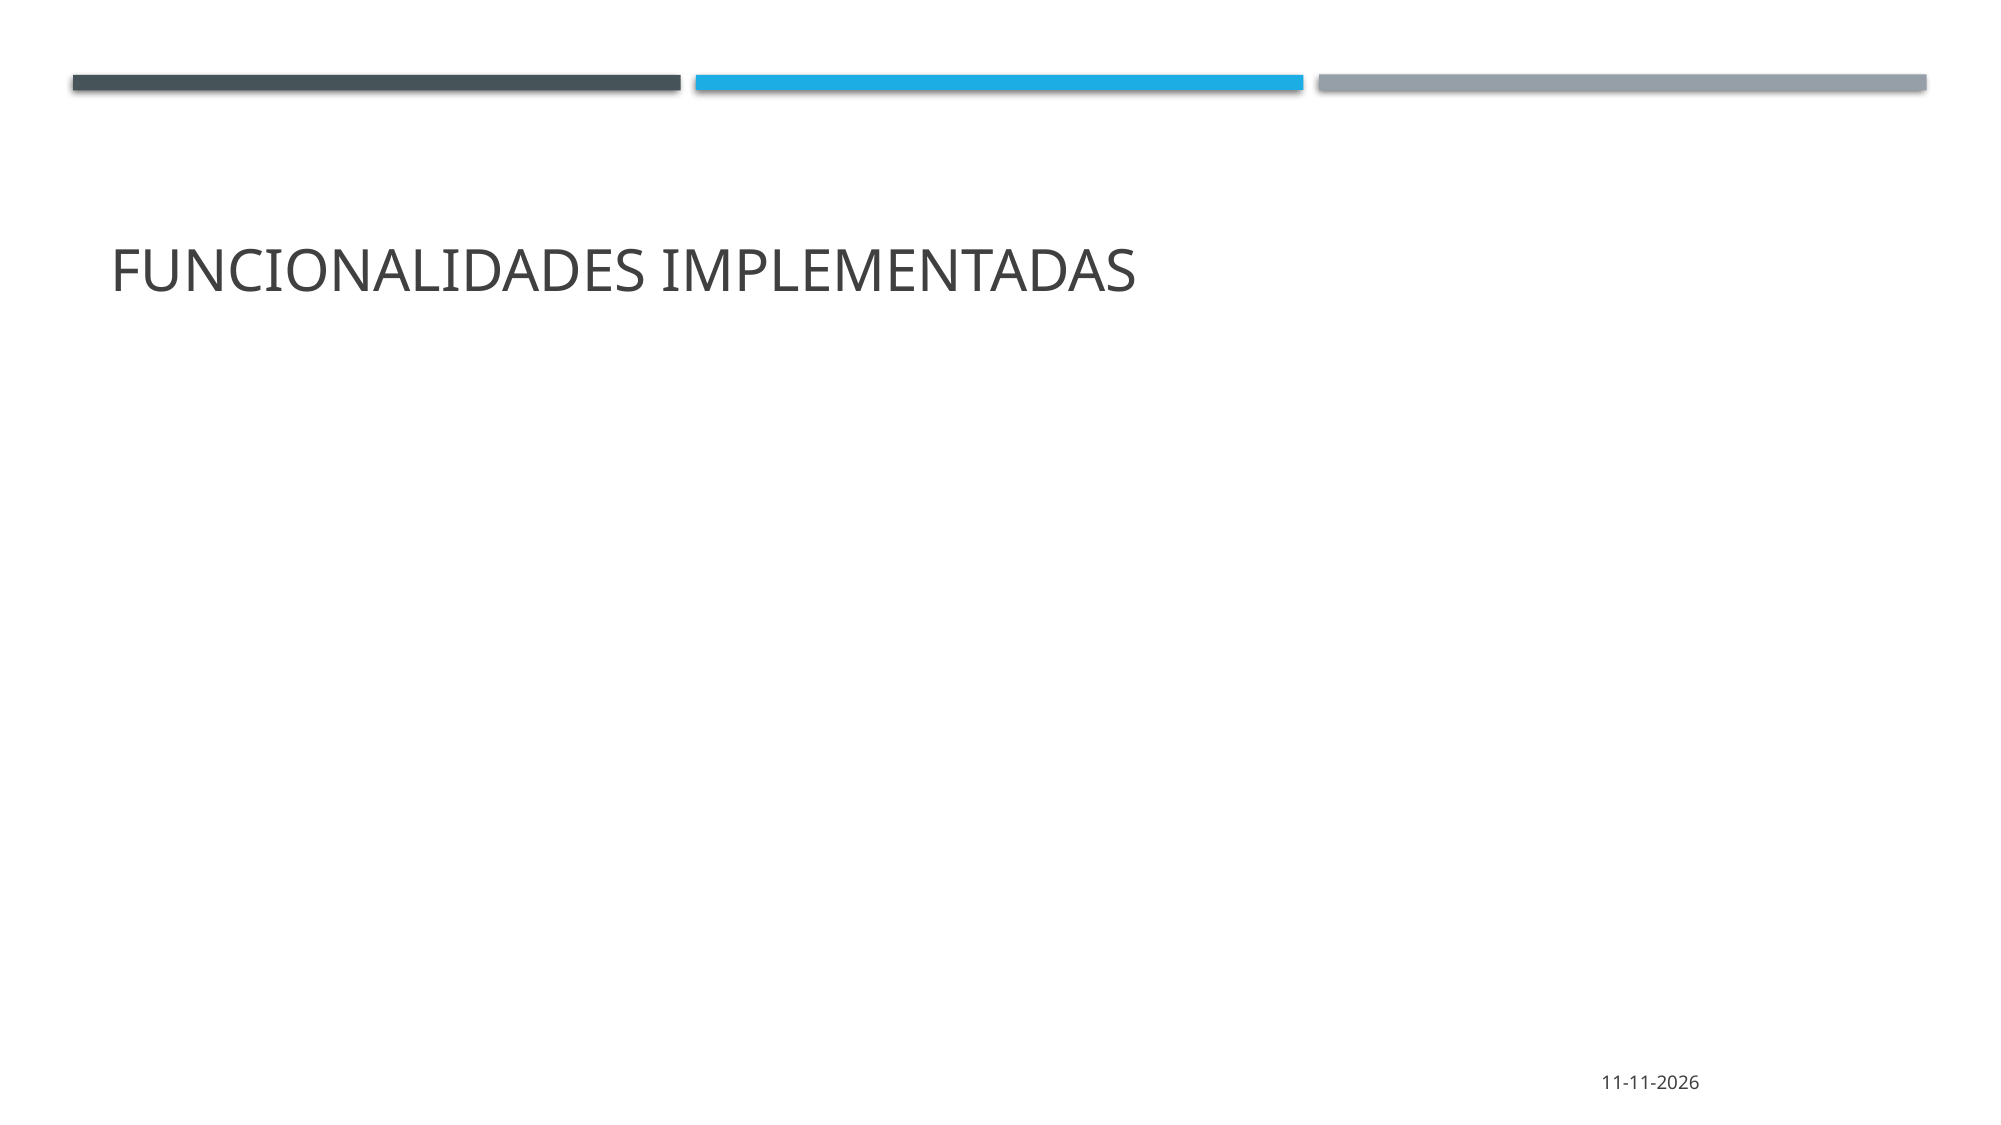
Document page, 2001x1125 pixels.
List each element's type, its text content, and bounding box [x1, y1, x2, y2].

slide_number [1247, 1053, 1715, 1114]
title Funcionalidades implementadas [95, 115, 1905, 311]
